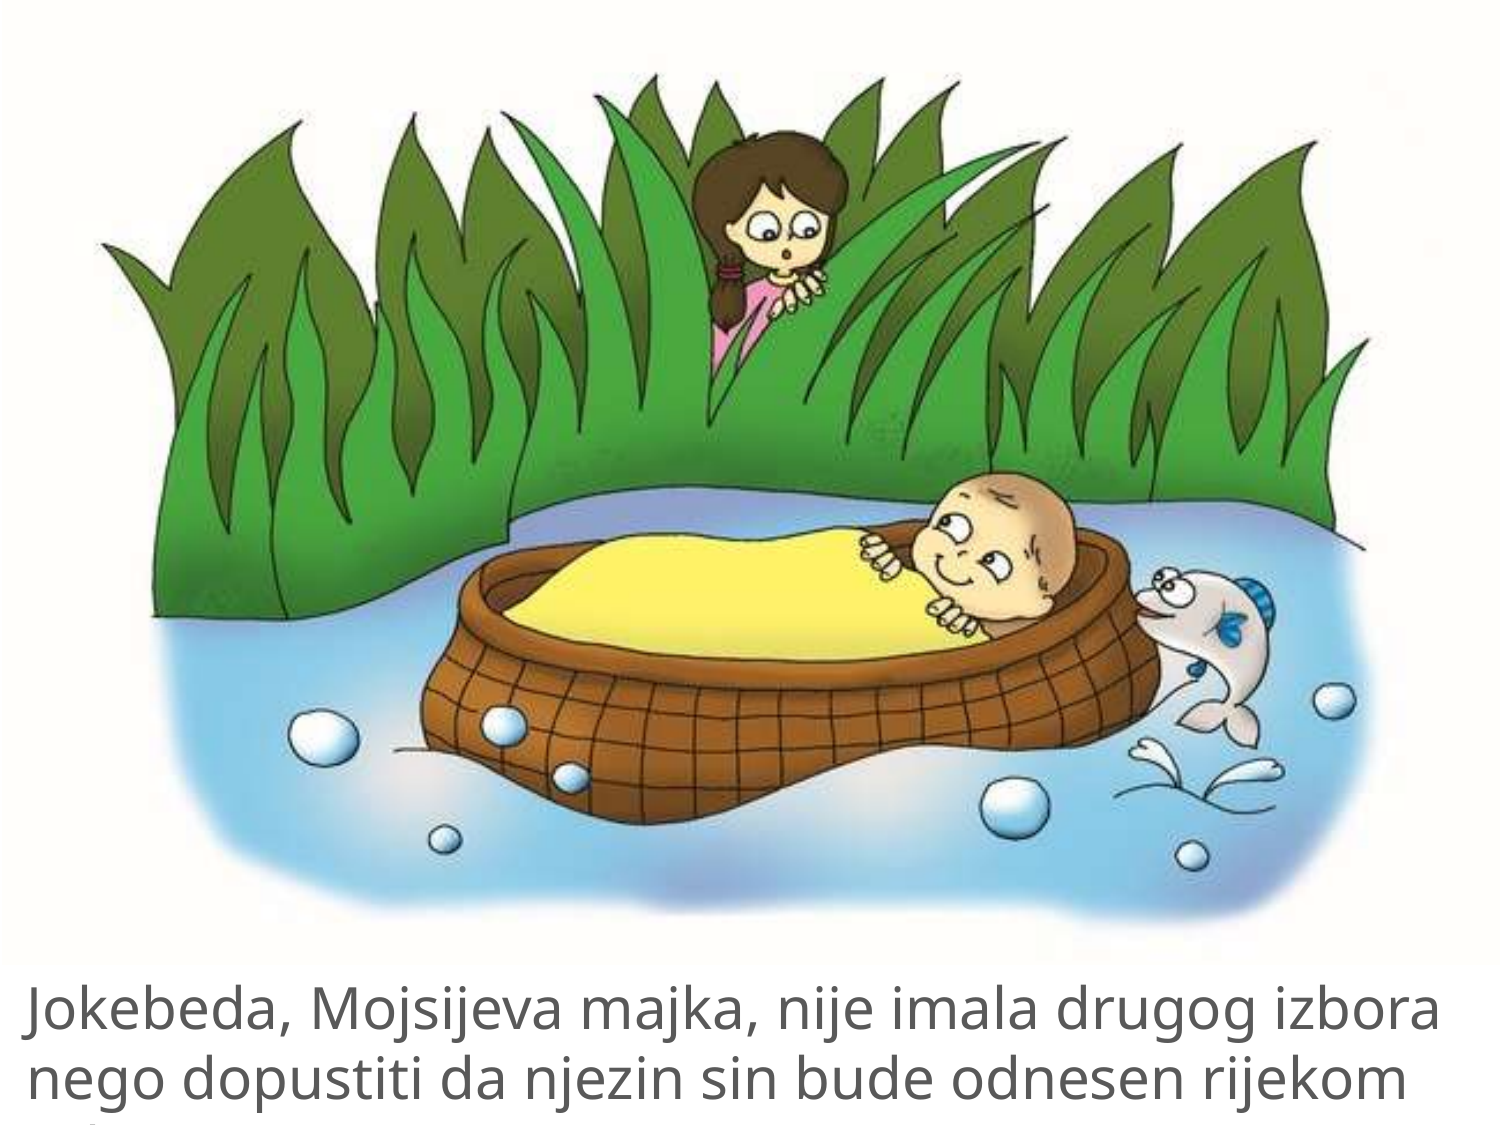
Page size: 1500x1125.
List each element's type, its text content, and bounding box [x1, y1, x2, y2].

text_box Jokebeda, Mojsijeva majka, nije imala drugog izbora nego dopustiti da njezin sin bude odnesen rijekom Nil. [11, 972, 1483, 1125]
picture [1, 0, 1500, 965]
